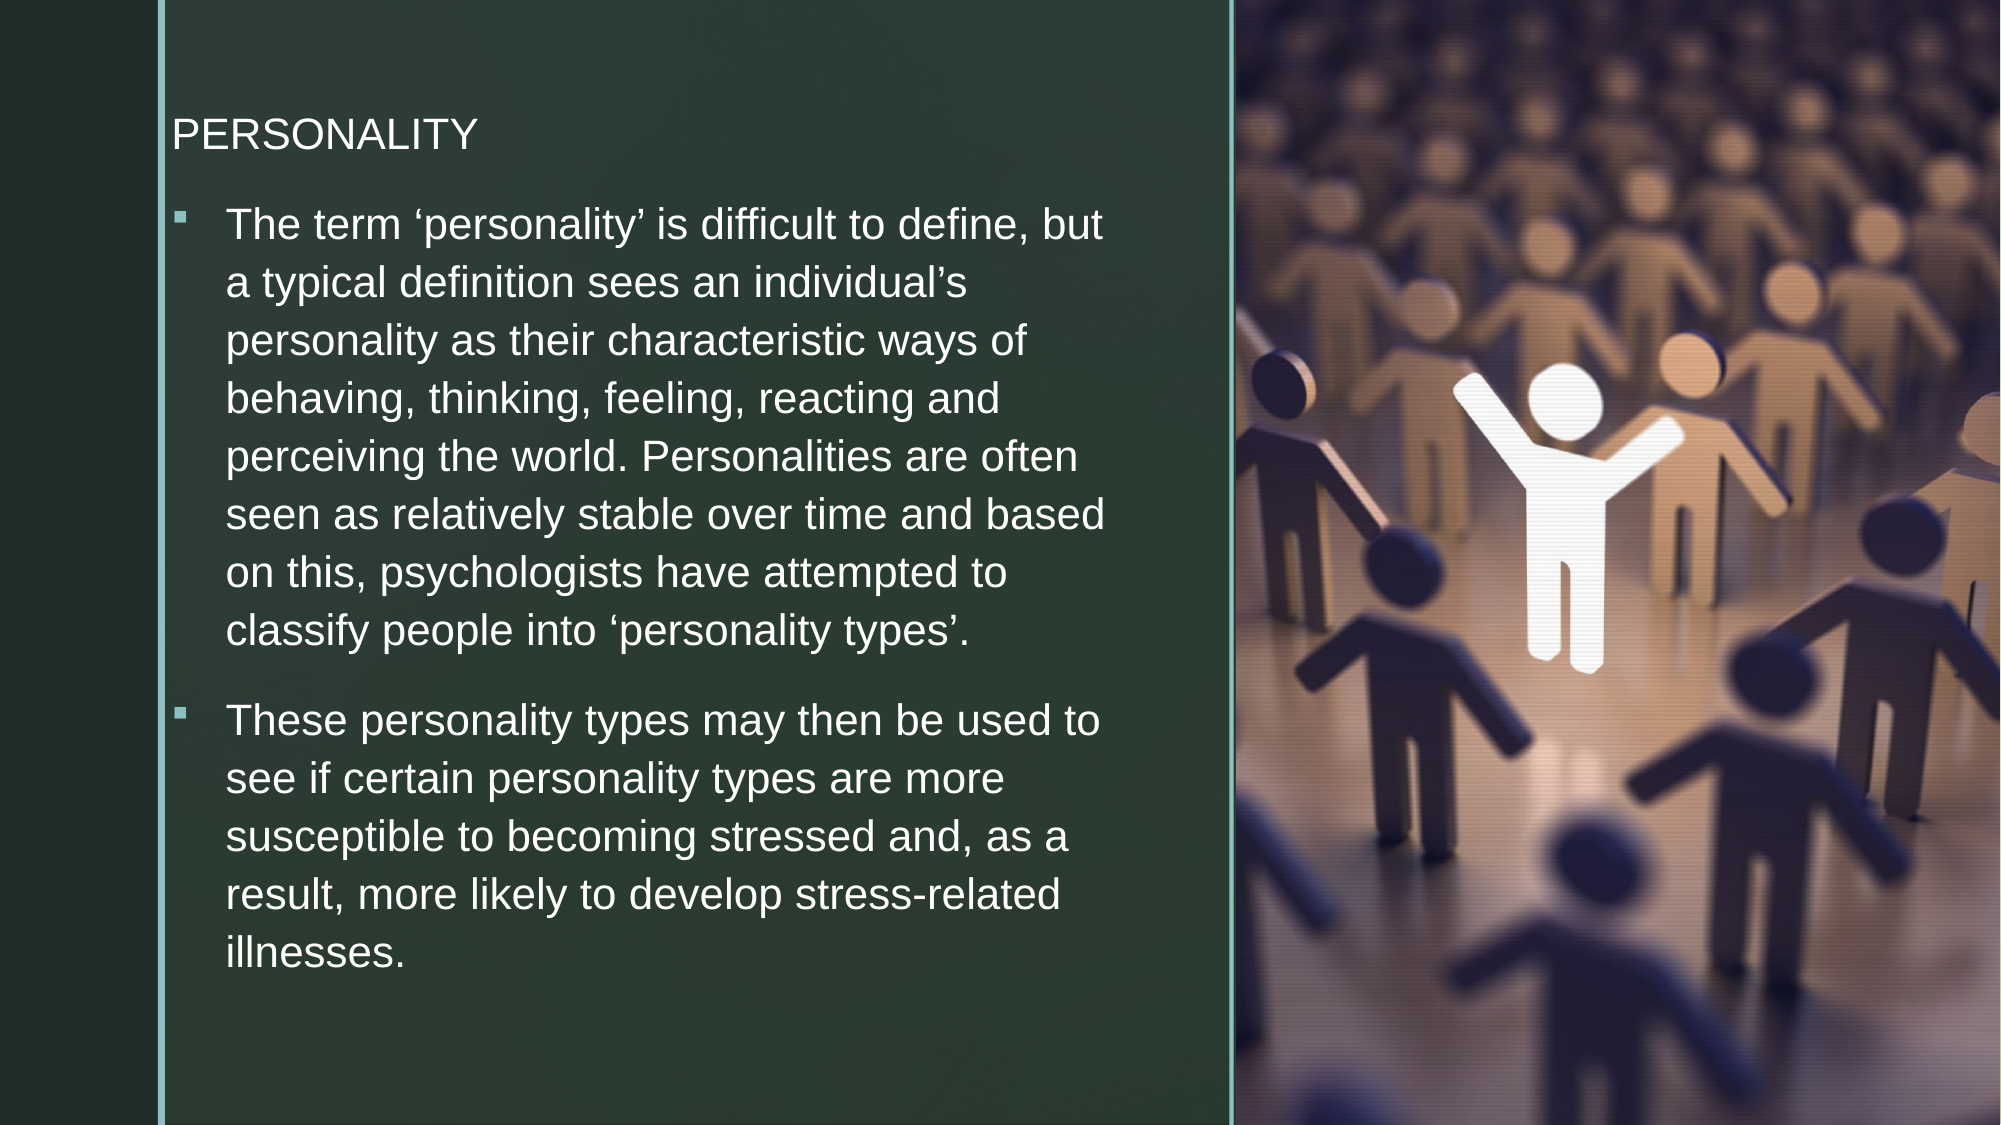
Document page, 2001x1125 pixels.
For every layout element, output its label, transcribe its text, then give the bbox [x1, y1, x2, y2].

text_box [156, 0, 164, 84]
picture [1235, 0, 2001, 1125]
text_box [0, 0, 156, 1125]
text_box [1228, 0, 1235, 1125]
list PERSONALITY The term ‘personality’ is difficult to define, but a typical definition sees an individual’s personality as their characteristic ways of behaving, thinking, feeling, reacting and perceiving the world. Personalities are often seen as relatively stable over time and based on this, psychologists have attempted to classify people into ‘personality types’. These personality types may then be used to see if certain personality types are more susceptible to becoming stressed and, as a result, more likely to develop stress-related illnesses. [156, 84, 1128, 993]
text_box [156, 993, 164, 1125]
text_box [164, 0, 1228, 1125]
